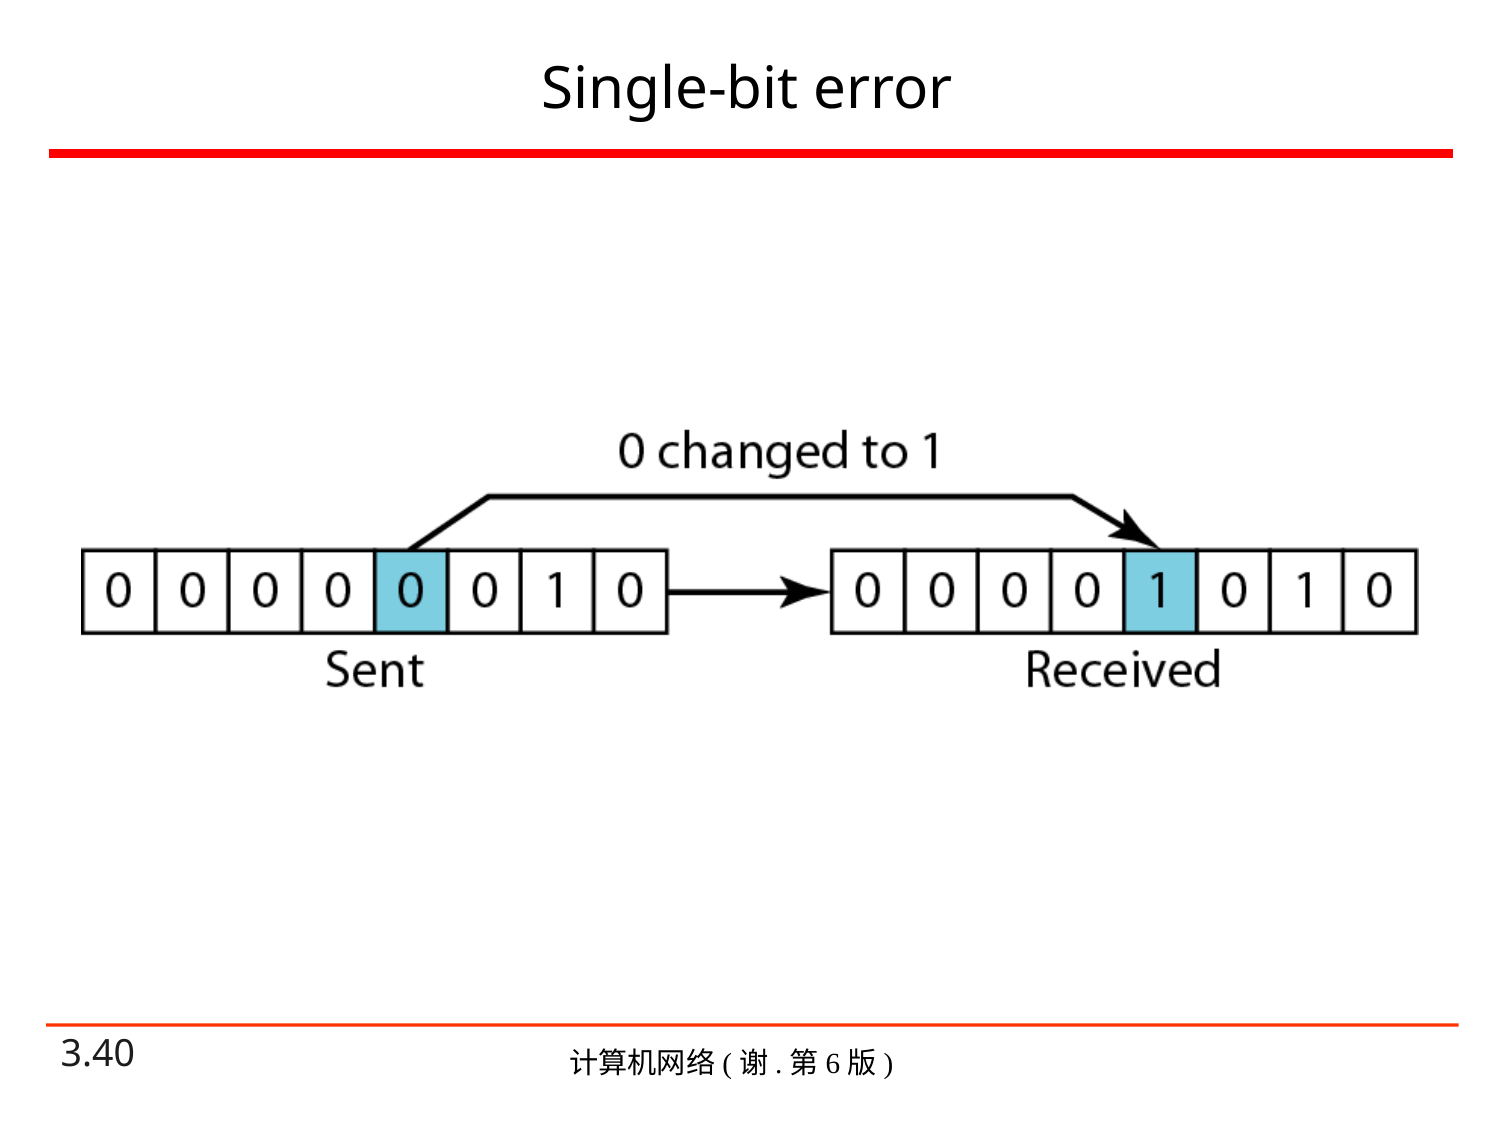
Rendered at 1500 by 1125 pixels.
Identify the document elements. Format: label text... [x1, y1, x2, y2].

picture [80, 424, 1419, 701]
title Single-bit error [54, 33, 1440, 137]
